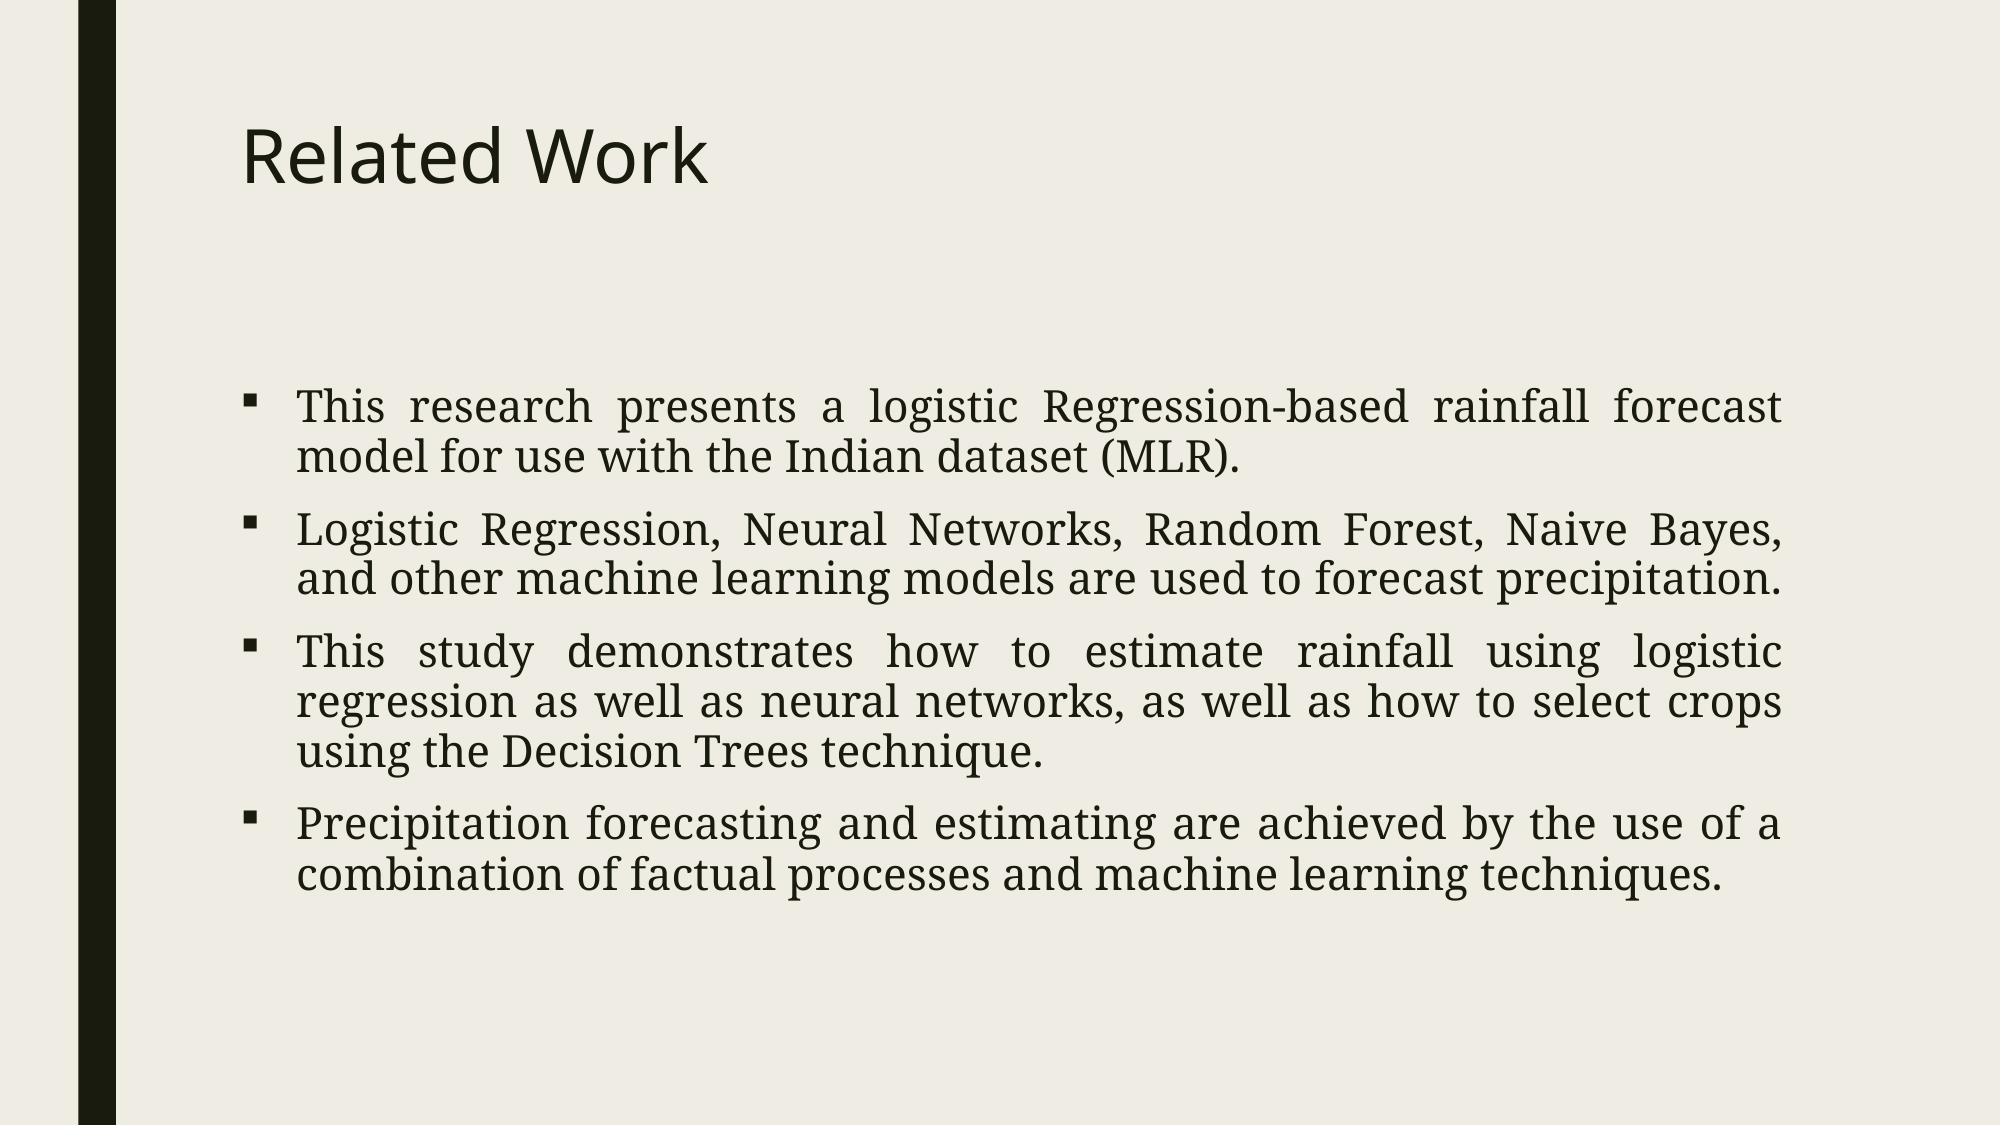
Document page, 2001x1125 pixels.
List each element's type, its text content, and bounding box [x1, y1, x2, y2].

list This research presents a logistic Regression-based rainfall forecast model for use with the Indian dataset (MLR). Logistic Regression, Neural Networks, Random Forest, Naive Bayes, and other machine learning models are used to forecast precipitation. This study demonstrates how to estimate rainfall using logistic regression as well as neural networks, as well as how to select crops using the Decision Trees technique. Precipitation forecasting and estimating are achieved by the use of a combination of factual processes and machine learning techniques. [225, 375, 1800, 963]
title Related Work [225, 112, 1800, 357]
